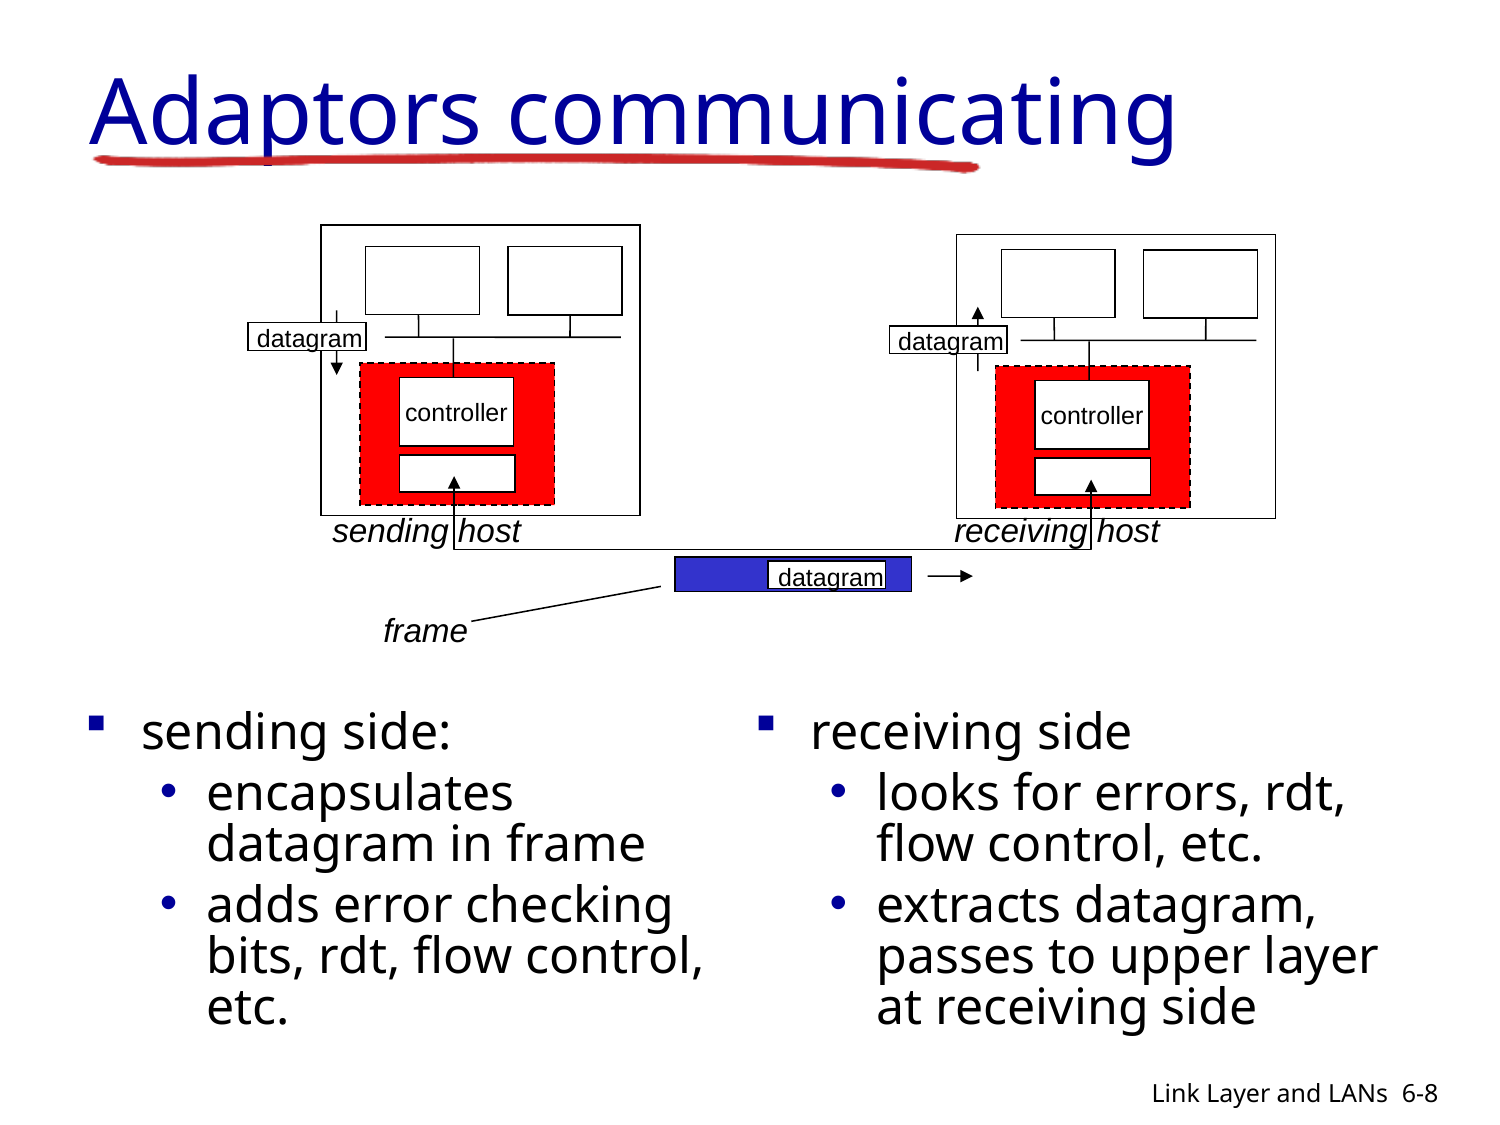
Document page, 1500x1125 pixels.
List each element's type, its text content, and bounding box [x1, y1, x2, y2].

text_box sending host [317, 501, 537, 557]
text_box [927, 569, 973, 583]
footer Link Layer and LANs [1045, 1069, 1404, 1110]
text_box datagram [883, 318, 1019, 364]
text_box [972, 306, 984, 318]
text_box [674, 556, 763, 592]
text_box frame [368, 601, 484, 657]
text_box [399, 454, 516, 492]
text_box datagram [242, 315, 378, 361]
text_box [321, 225, 640, 477]
text_box [956, 234, 1276, 519]
text_box [321, 315, 453, 501]
text_box [1143, 249, 1258, 318]
text_box [447, 476, 1098, 551]
text_box [359, 362, 555, 501]
list receiving side looks for errors, rdt, flow control, etc. extracts datagram, passes to upper layer at receiving side [739, 701, 1411, 1005]
title Adaptors communicating [74, 14, 1350, 203]
text_box controller [1035, 380, 1150, 449]
text_box [507, 246, 622, 315]
text_box datagram [763, 553, 899, 599]
text_box [1001, 249, 1116, 318]
text_box [1035, 458, 1151, 495]
slide_number 6-8 [1387, 1069, 1478, 1115]
text_box controller [399, 377, 514, 446]
text_box [899, 556, 912, 592]
text_box [365, 246, 480, 315]
picture [89, 149, 990, 179]
list sending side: encapsulates datagram in frame adds error checking bits, rdt, flow control, etc. [69, 701, 737, 1019]
text_box [995, 366, 1191, 509]
text_box receiving host [939, 501, 1176, 557]
text_box [330, 361, 343, 376]
